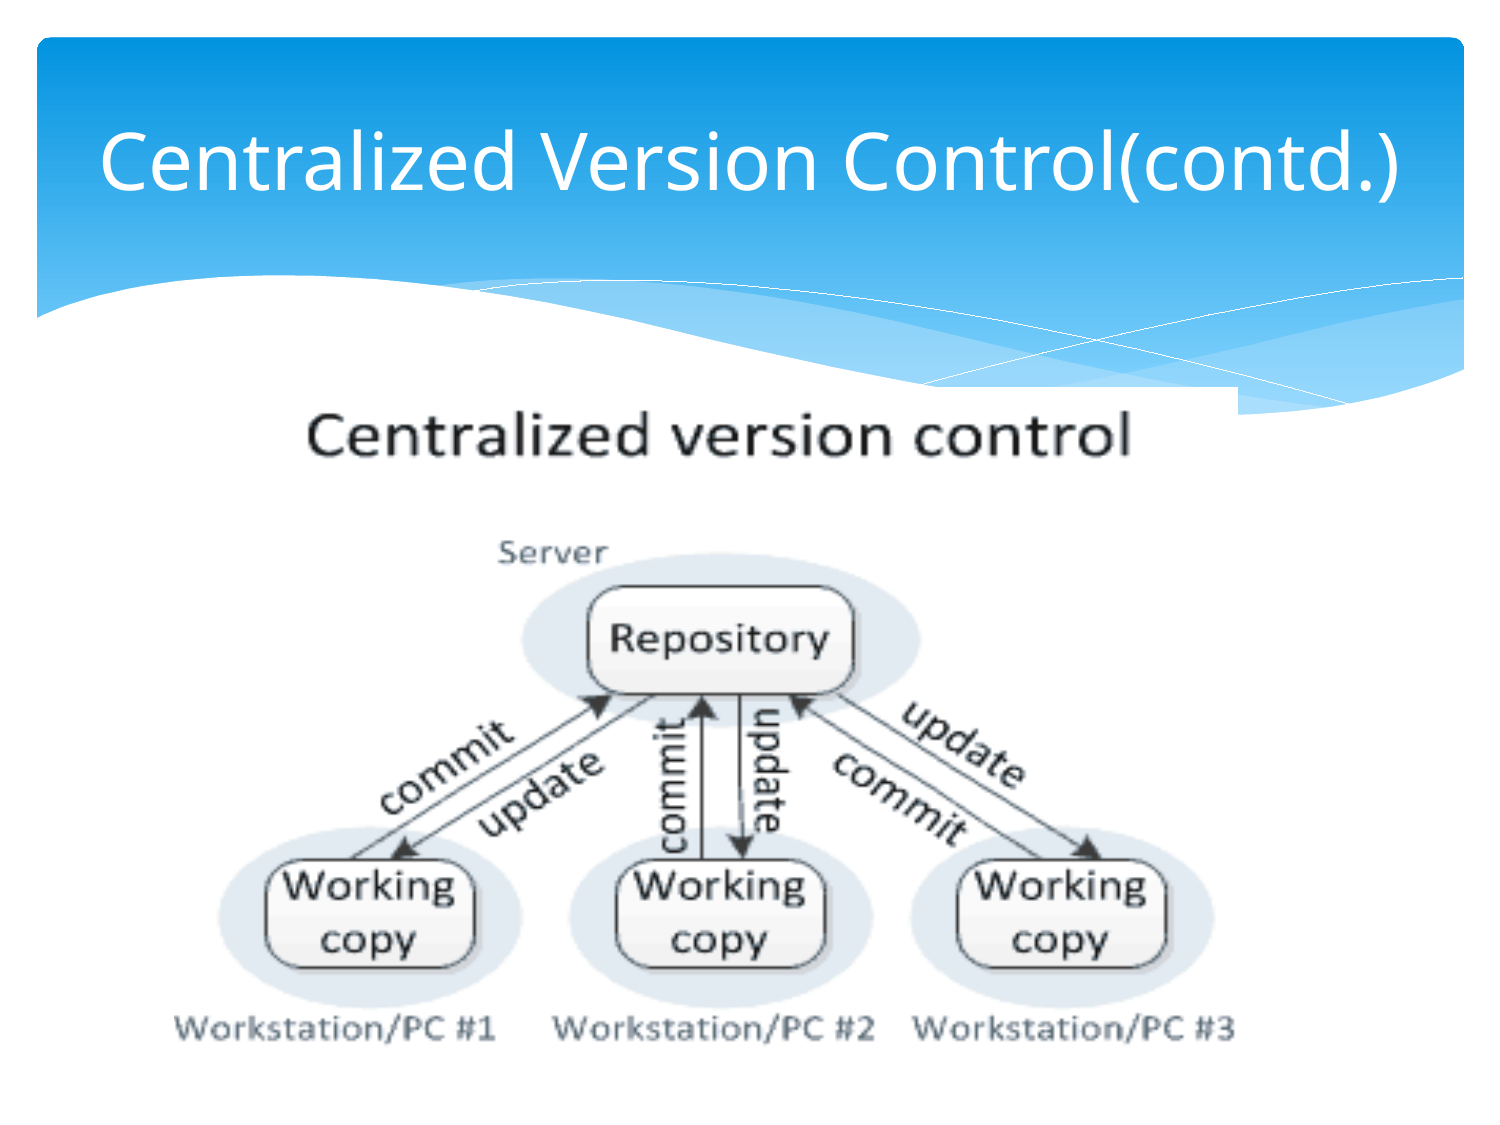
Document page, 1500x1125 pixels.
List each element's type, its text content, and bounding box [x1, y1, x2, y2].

title Centralized Version Control(contd.) [75, 55, 1425, 261]
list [174, 387, 1238, 1051]
